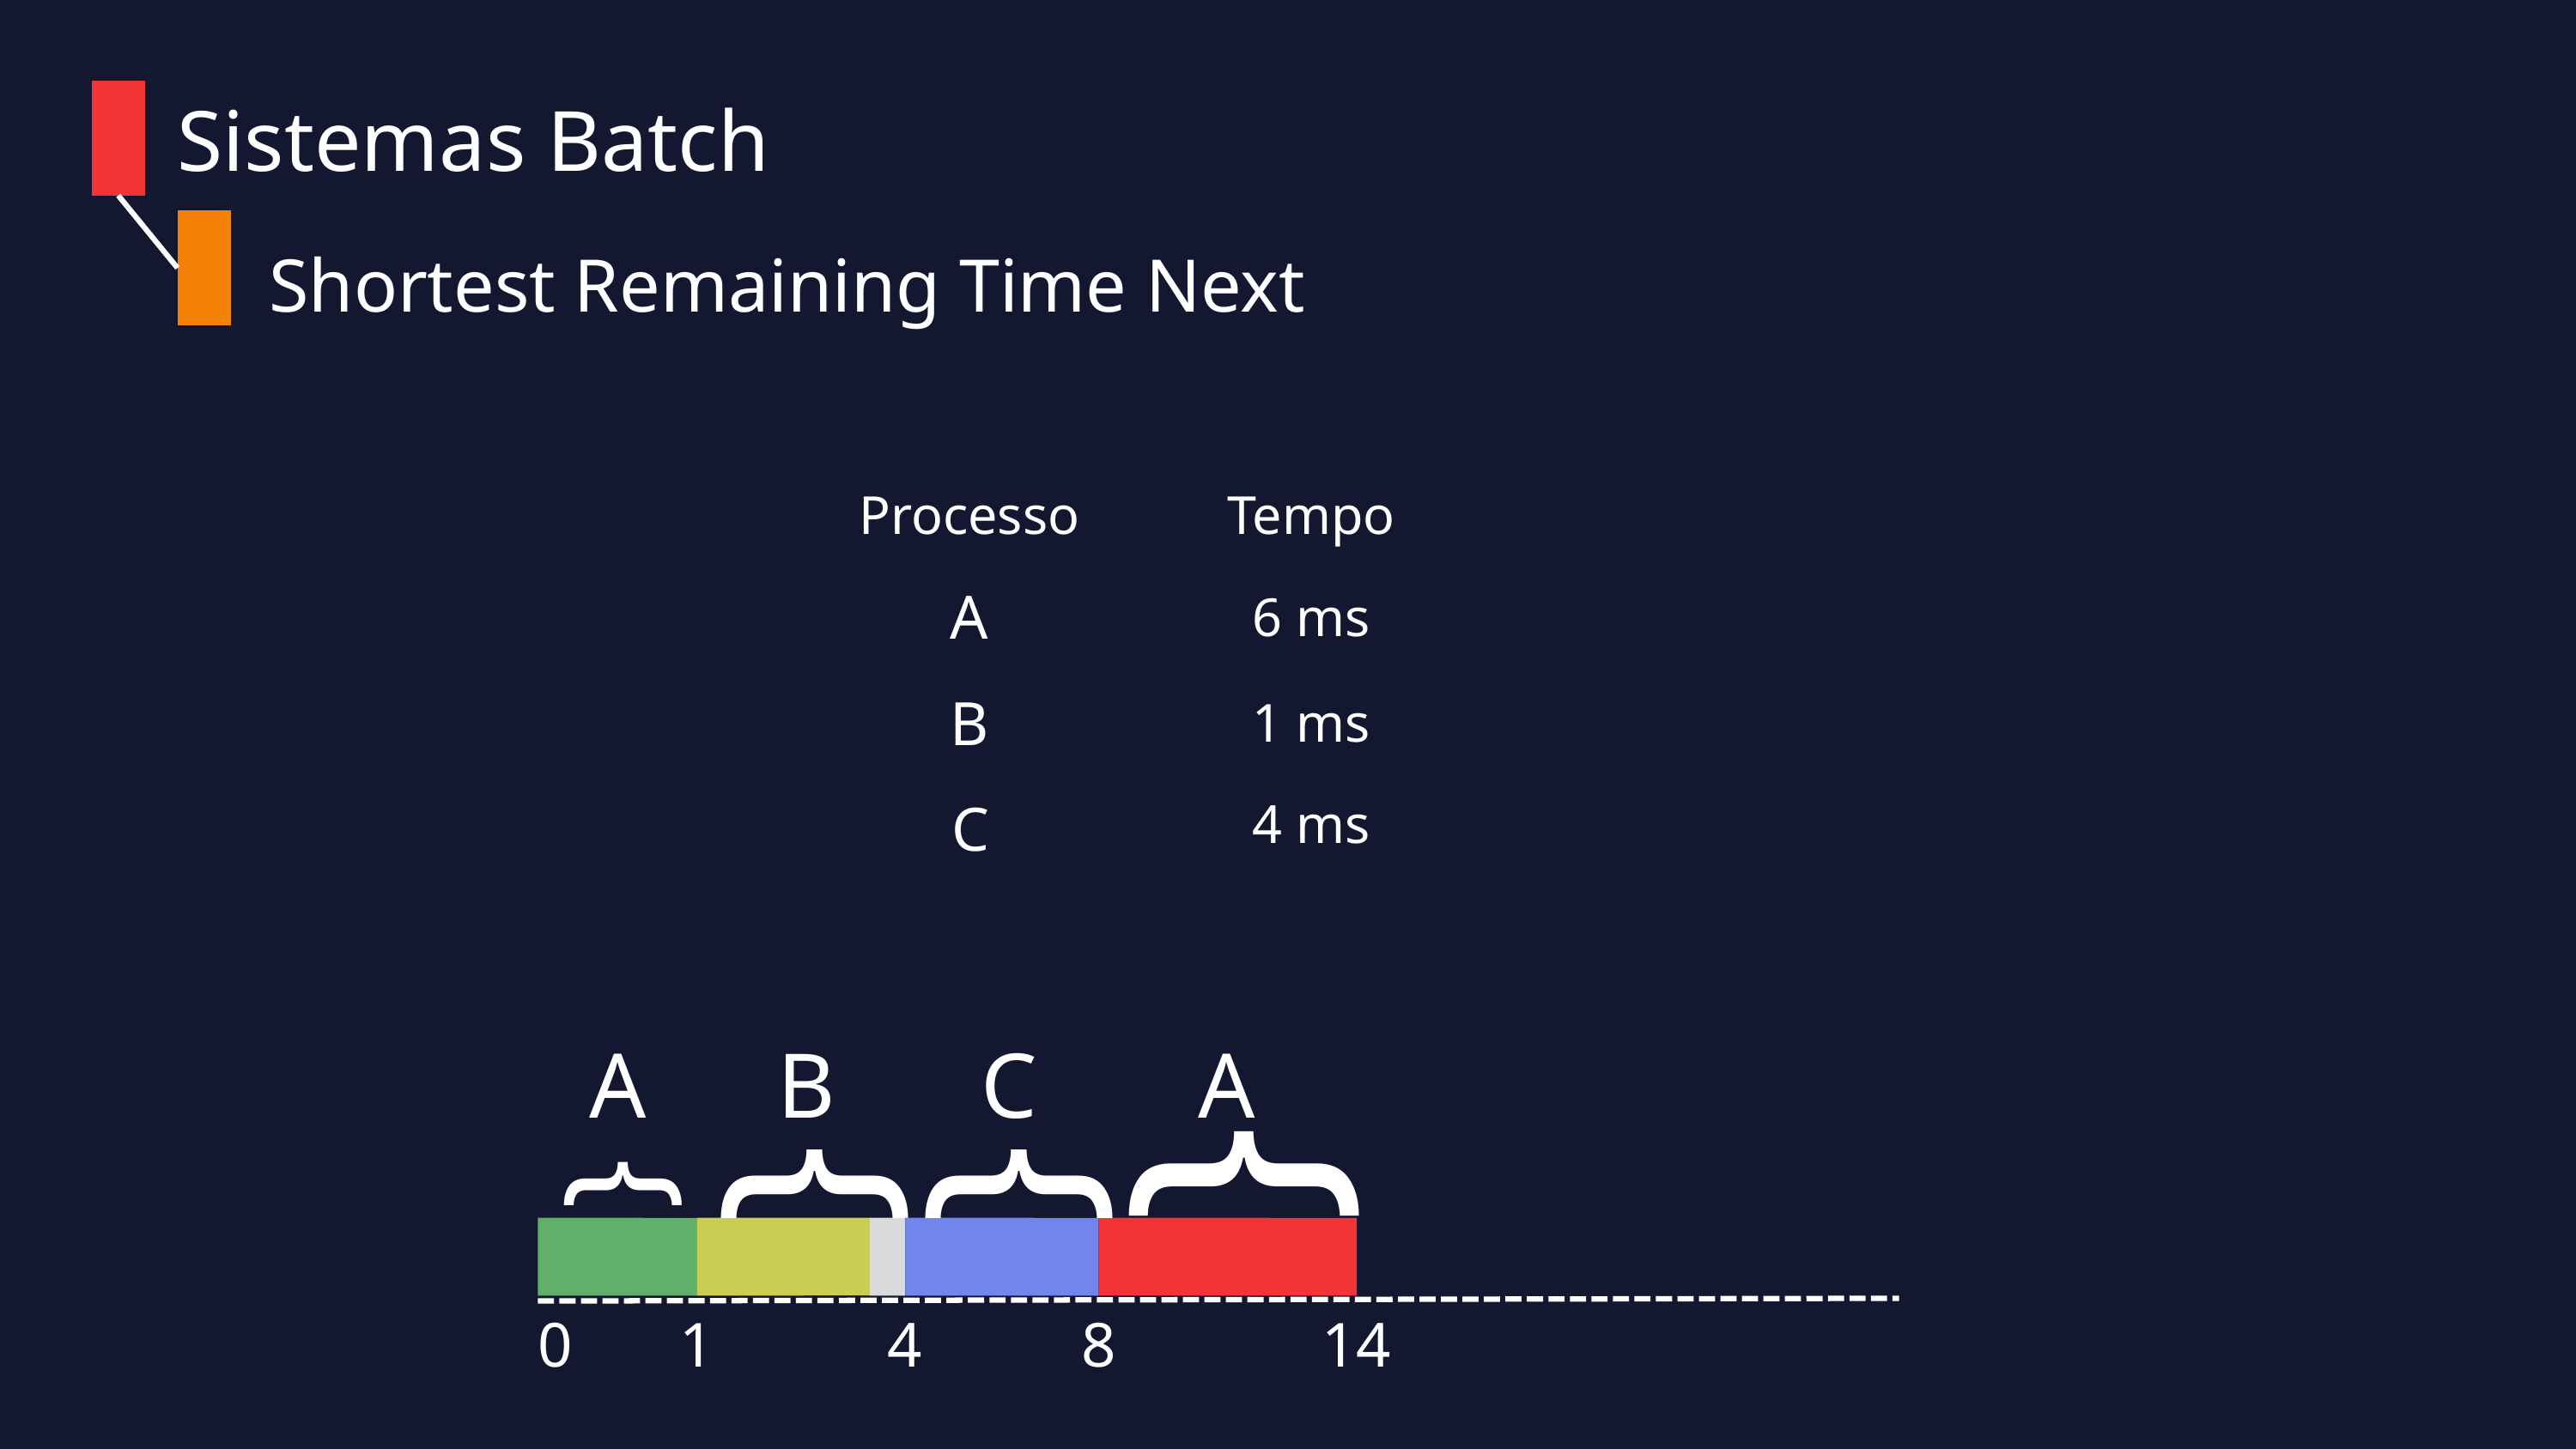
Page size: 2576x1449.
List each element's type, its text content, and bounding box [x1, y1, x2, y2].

text_box A [589, 1011, 647, 1137]
text_box } [617, 1143, 821, 1226]
text_box C [981, 1011, 1038, 1137]
text_box 14 [1321, 1294, 1392, 1449]
text_box Sistemas Batch [177, 88, 2077, 188]
text_box 6 ms [1250, 573, 1372, 647]
text_box 1 ms [1250, 679, 1372, 753]
text_box 1 [679, 1294, 715, 1379]
text_box B [777, 1011, 835, 1137]
text_box 8 [1081, 1294, 1116, 1379]
text_box Tempo [1222, 471, 1400, 545]
text_box A [948, 567, 990, 652]
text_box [177, 209, 231, 326]
text_box } [498, 1158, 617, 1210]
text_box B [949, 673, 990, 758]
text_box Processo [853, 471, 1085, 545]
text_box } [1001, 1124, 1371, 1226]
text_box 4 ms [1250, 780, 1372, 855]
text_box C [951, 779, 990, 864]
text_box Shortest Remaining Time Next [269, 239, 2168, 327]
text_box 0 [538, 1294, 573, 1379]
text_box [91, 80, 145, 196]
text_box } [821, 1143, 1001, 1226]
text_box A [1198, 1011, 1255, 1137]
text_box 4 [887, 1294, 922, 1379]
